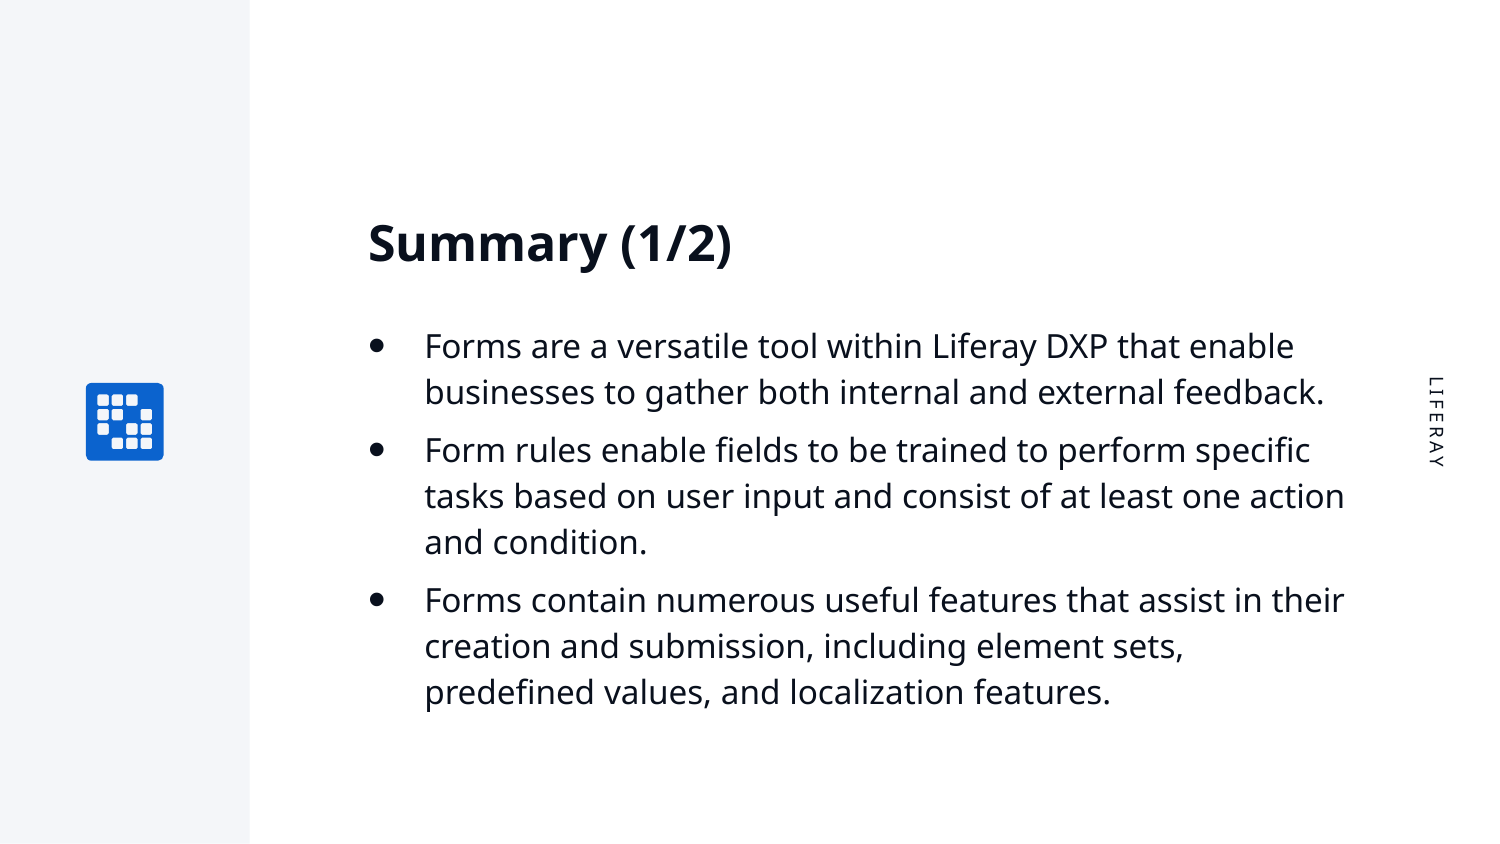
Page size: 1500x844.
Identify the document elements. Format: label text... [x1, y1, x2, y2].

title Summary (1/2) [368, 196, 1350, 284]
subtitle Forms are a versatile tool within Liferay DXP that enable businesses to gather both internal and external feedback. Form rules enable fields to be trained to perform specific tasks based on user input and consist of at least one action and condition. Forms contain numerous useful features that assist in their creation and submission, including element sets, predefined values, and localization features. [368, 304, 1350, 635]
